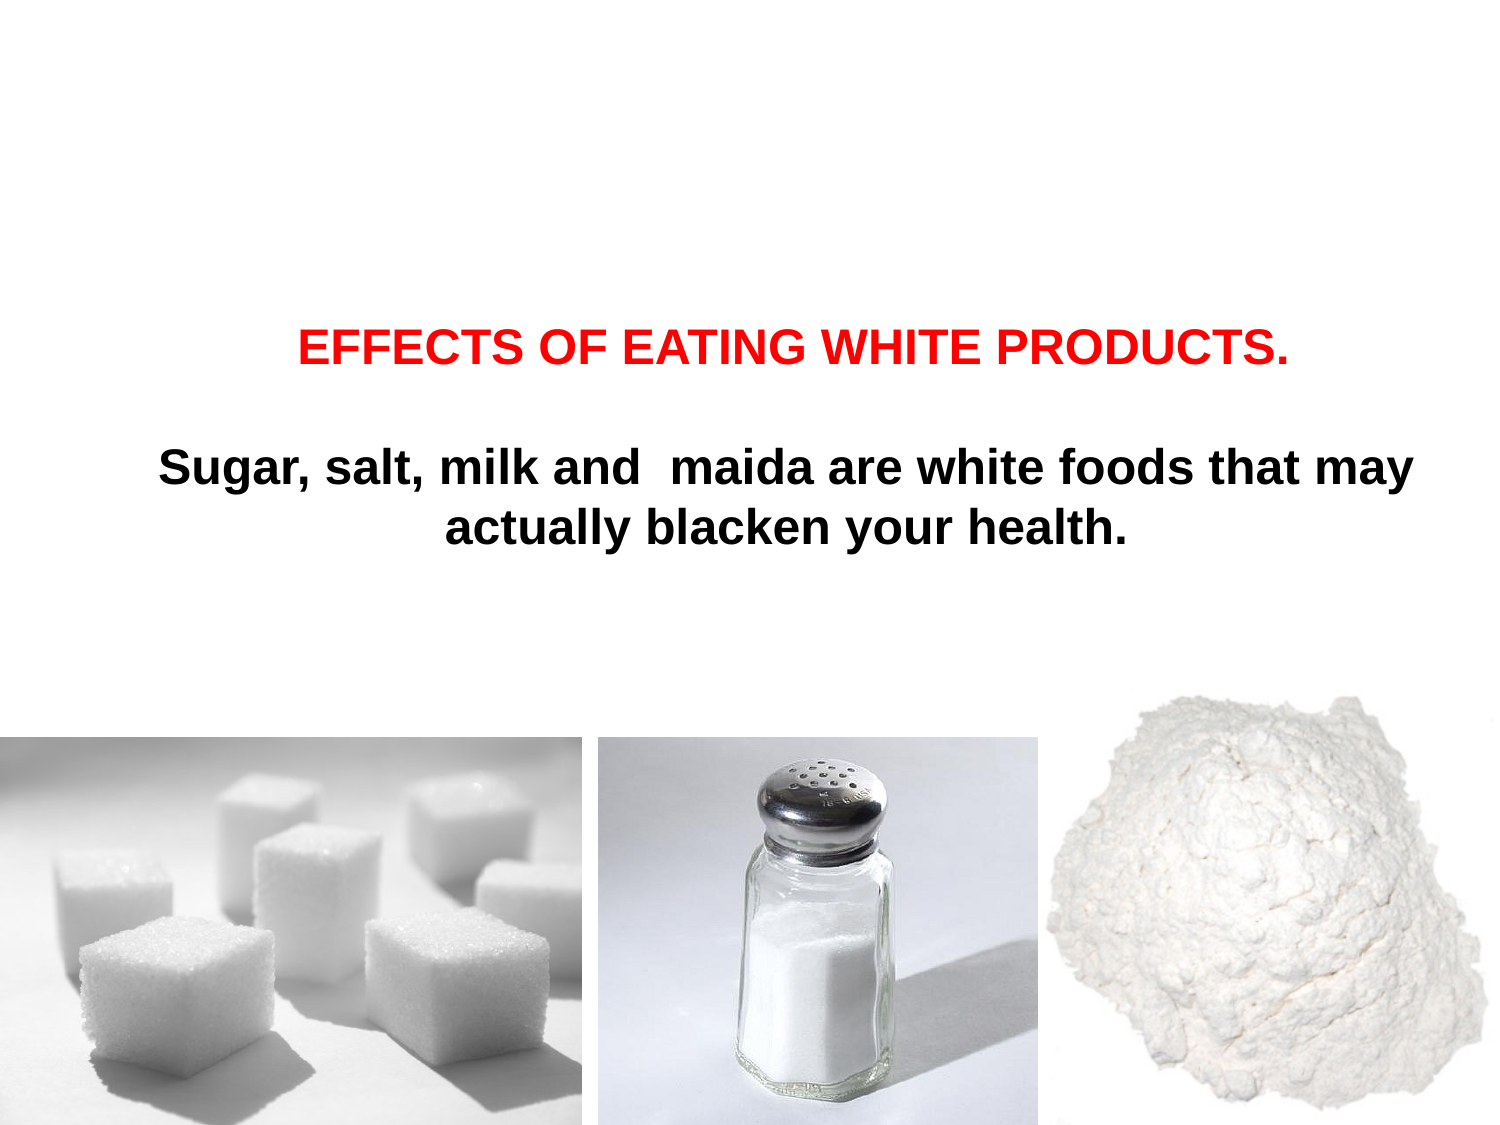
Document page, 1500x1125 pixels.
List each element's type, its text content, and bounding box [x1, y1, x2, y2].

picture [597, 737, 1038, 1125]
picture [0, 737, 582, 1125]
text_box EFFECTS OF EATING WHITE PRODUCTS. Sugar, salt, milk and maida are white foods that may actually blacken your health. [87, 307, 1463, 563]
picture [1039, 687, 1500, 1125]
